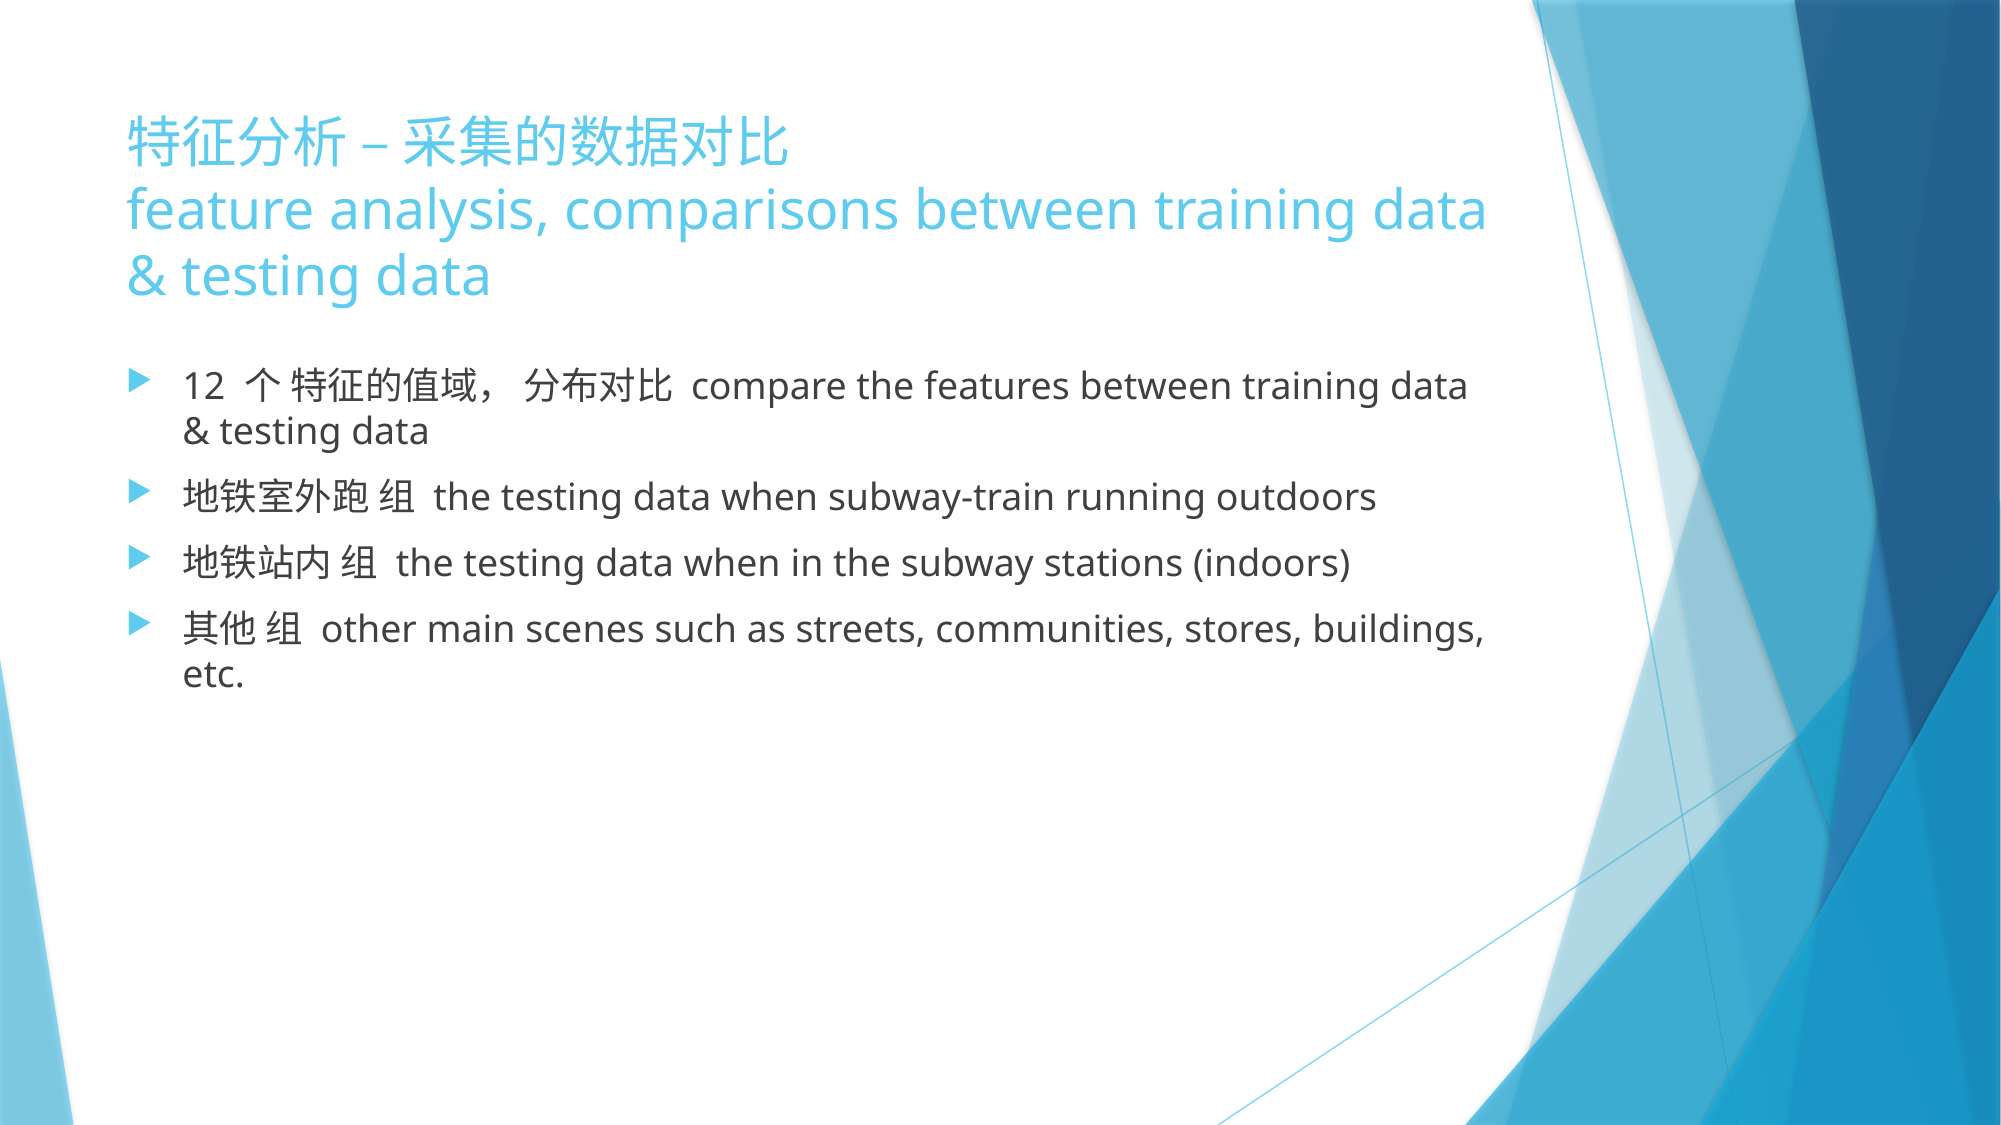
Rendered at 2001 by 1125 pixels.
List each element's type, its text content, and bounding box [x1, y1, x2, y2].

title 特征分析 – 采集的数据对比 feature analysis, comparisons between training data & testing data [111, 99, 1522, 317]
list 12 个 特征的值域， 分布对比 compare the features between training data & testing data 地铁室外跑 组 the testing data when subway-train running outdoors 地铁站内 组 the testing data when in the subway stations (indoors) 其他 组 other main scenes such as streets, communities, stores, buildings, etc. [111, 354, 1522, 992]
